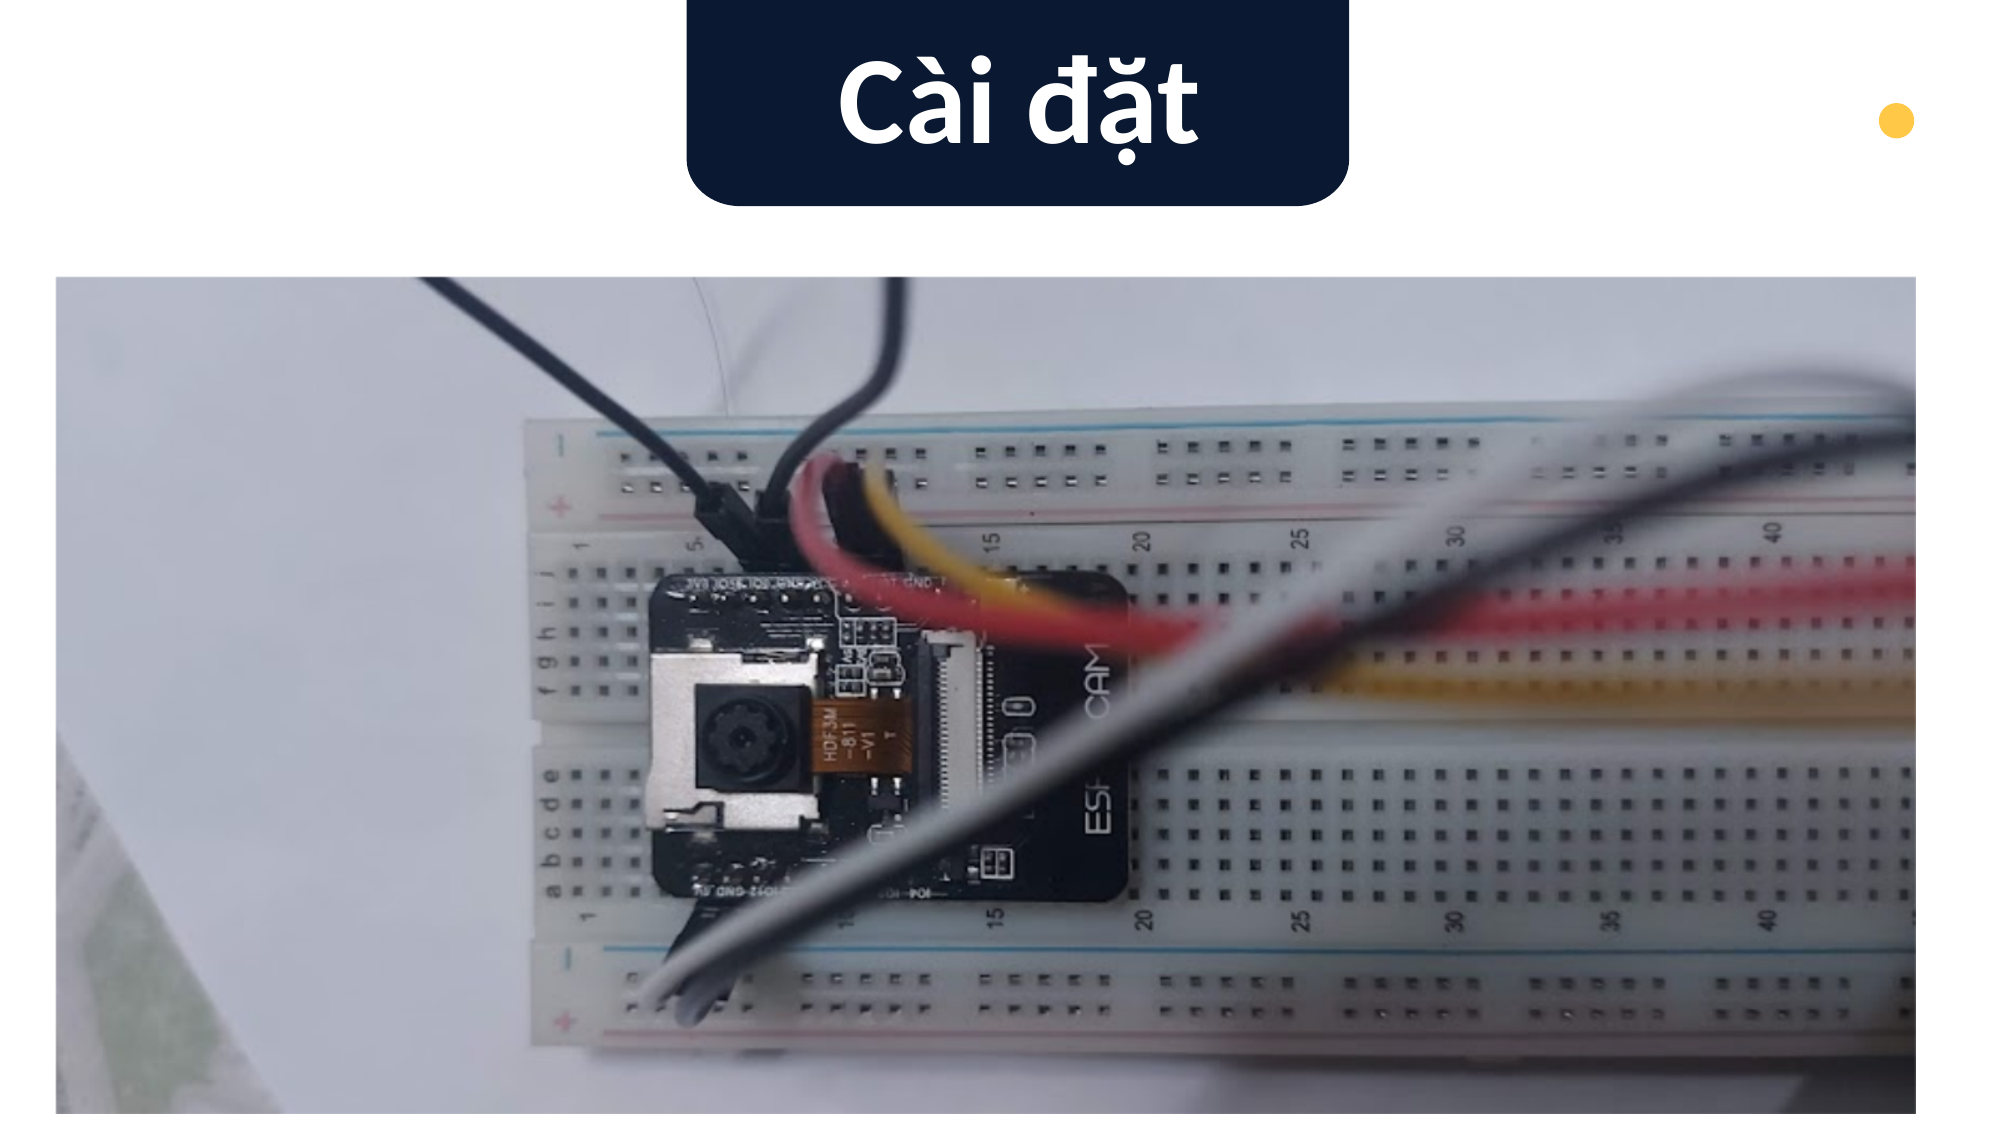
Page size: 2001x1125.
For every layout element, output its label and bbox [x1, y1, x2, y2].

text_box [1878, 103, 1915, 139]
picture [58, 0, 1914, 1125]
